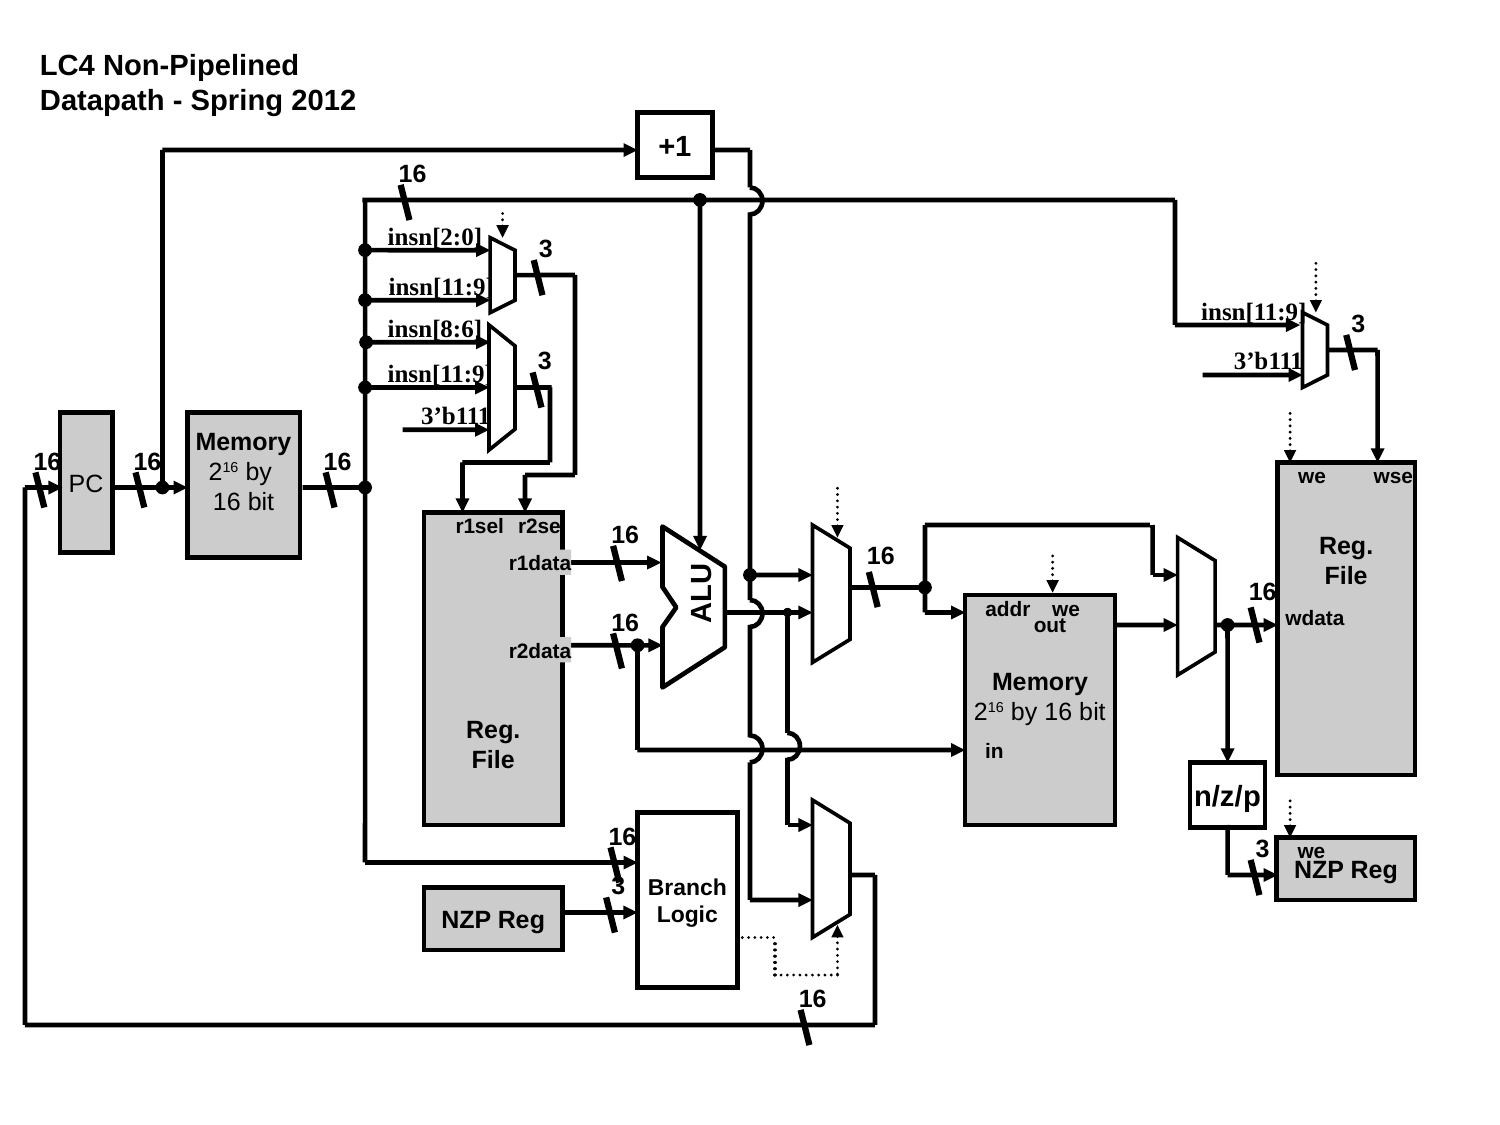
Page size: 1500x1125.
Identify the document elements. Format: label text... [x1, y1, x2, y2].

text_box [1121, 618, 1177, 632]
text_box [743, 568, 757, 599]
text_box [357, 481, 372, 494]
text_box [926, 606, 959, 619]
text_box [831, 525, 844, 530]
text_box [901, 581, 925, 594]
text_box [501, 337, 553, 408]
text_box PC [59, 412, 113, 553]
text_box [749, 735, 763, 763]
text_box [574, 598, 641, 669]
text_box [783, 608, 792, 732]
text_box [812, 800, 850, 938]
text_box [1220, 824, 1270, 896]
text_box [1177, 537, 1216, 676]
text_box [1283, 450, 1297, 462]
text_box [1152, 568, 1178, 582]
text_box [830, 531, 896, 608]
text_box [1046, 580, 1059, 593]
text_box [757, 568, 812, 582]
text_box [572, 812, 638, 883]
text_box [631, 909, 638, 916]
text_box [1371, 349, 1384, 462]
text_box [787, 732, 801, 761]
text_box NZP Reg [424, 887, 563, 950]
text_box [169, 481, 188, 494]
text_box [574, 510, 641, 582]
text_box [1283, 825, 1297, 835]
text_box [926, 581, 932, 594]
text_box [645, 556, 662, 569]
text_box [693, 207, 707, 548]
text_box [574, 891, 627, 933]
text_box insn[11:9] [337, 350, 496, 395]
title LC4 Non-Pipelined Datapath - Spring 2012 [24, 12, 376, 151]
text_box insn[11:9] [338, 262, 509, 308]
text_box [502, 224, 554, 296]
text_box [749, 187, 763, 215]
text_box [662, 526, 696, 605]
text_box Branch Logic [637, 812, 738, 988]
text_box insn[11:9] [1150, 287, 1322, 333]
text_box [362, 149, 428, 221]
text_box +1 [637, 112, 713, 178]
text_box [812, 525, 850, 663]
text_box [456, 463, 469, 510]
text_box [1276, 837, 1416, 901]
text_box [751, 893, 813, 907]
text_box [749, 599, 763, 628]
text_box [693, 193, 744, 207]
text_box we [1262, 462, 1326, 488]
text_box [1302, 383, 1312, 388]
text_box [1314, 299, 1367, 371]
text_box [428, 143, 638, 157]
text_box wdata [1282, 597, 1360, 638]
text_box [762, 974, 828, 1046]
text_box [964, 594, 1116, 826]
text_box n/z/p [1190, 762, 1265, 828]
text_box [287, 437, 353, 508]
text_box Memory 216 by 16 bit [187, 412, 300, 558]
text_box [831, 924, 844, 938]
text_box Reg. File [1277, 462, 1415, 775]
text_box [97, 437, 163, 508]
text_box insn[2:0] [337, 212, 497, 258]
text_box insn[8:6] [337, 304, 497, 350]
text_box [423, 512, 563, 826]
text_box ALU [674, 548, 725, 674]
text_box [662, 610, 684, 688]
text_box 3’b111 [371, 395, 506, 437]
text_box [497, 331, 502, 339]
text_box [518, 474, 532, 510]
text_box [645, 639, 663, 652]
text_box wsel [1338, 462, 1419, 488]
text_box [489, 416, 516, 451]
text_box [804, 743, 959, 757]
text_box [1212, 567, 1278, 643]
text_box [787, 818, 813, 832]
text_box 3’b111 [1183, 337, 1318, 383]
text_box [792, 606, 812, 619]
text_box [1221, 652, 1234, 762]
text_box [0, 437, 63, 508]
